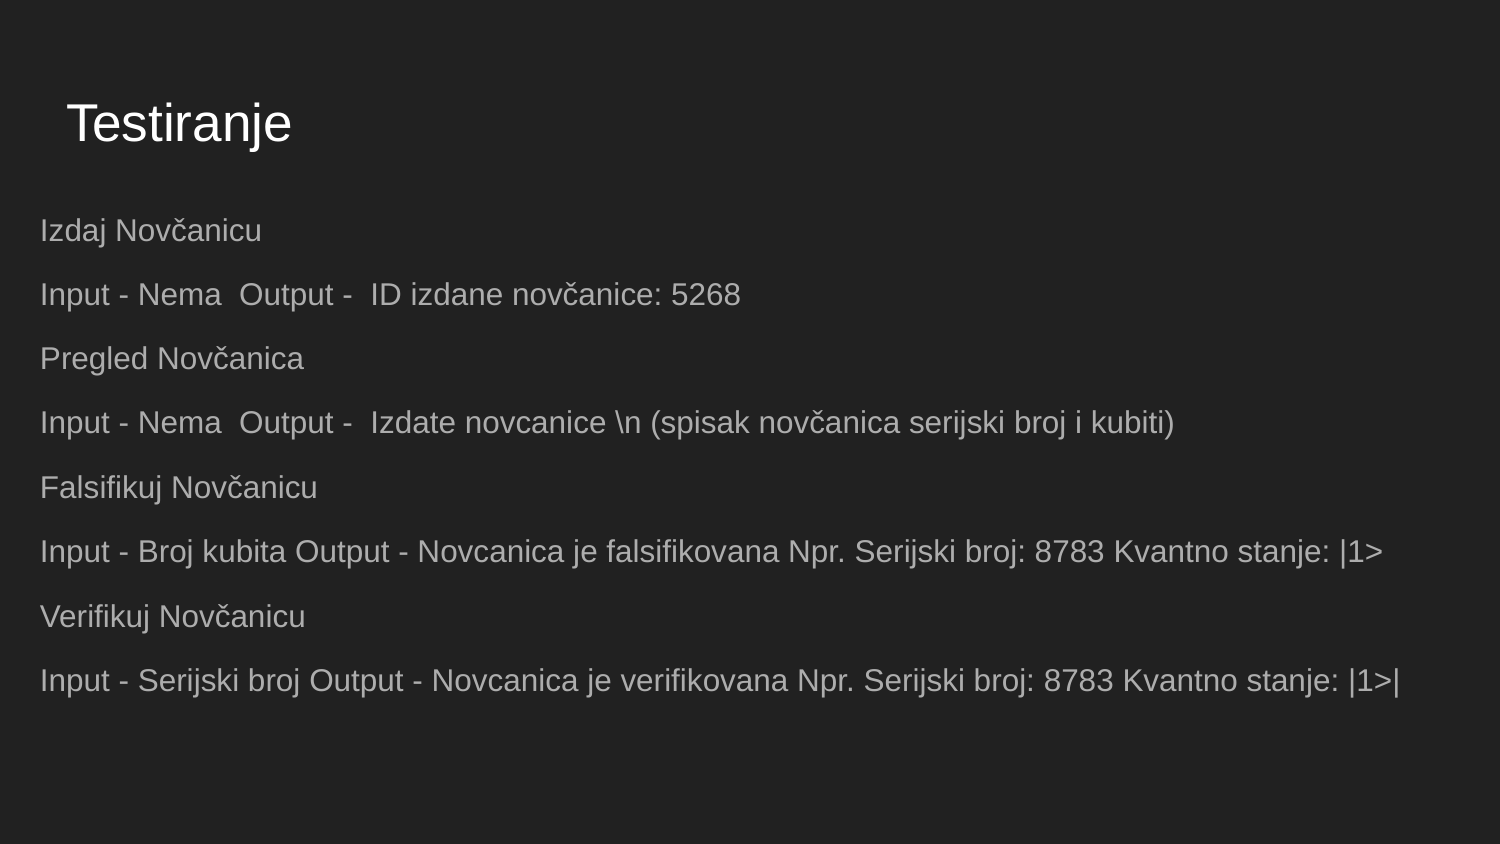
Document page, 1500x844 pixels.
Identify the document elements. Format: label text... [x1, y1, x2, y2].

title Testiranje [51, 72, 1449, 167]
list Izdaj Novčanicu Input - Nema Output - ID izdane novčanice: 5268 Pregled Novčanica Input - Nema Output - Izdate novcanice \n (spisak novčanica serijski broj i kubiti) Falsifikuj Novčanicu Input - Broj kubita Output - Novcanica je falsifikovana Npr. Serijski broj: 8783 Kvantno stanje: |1> Verifikuj Novčanicu Input - Serijski broj Output - Novcanica je verifikovana Npr. Serijski broj: 8783 Kvantno stanje: |1>| [25, 189, 1449, 750]
